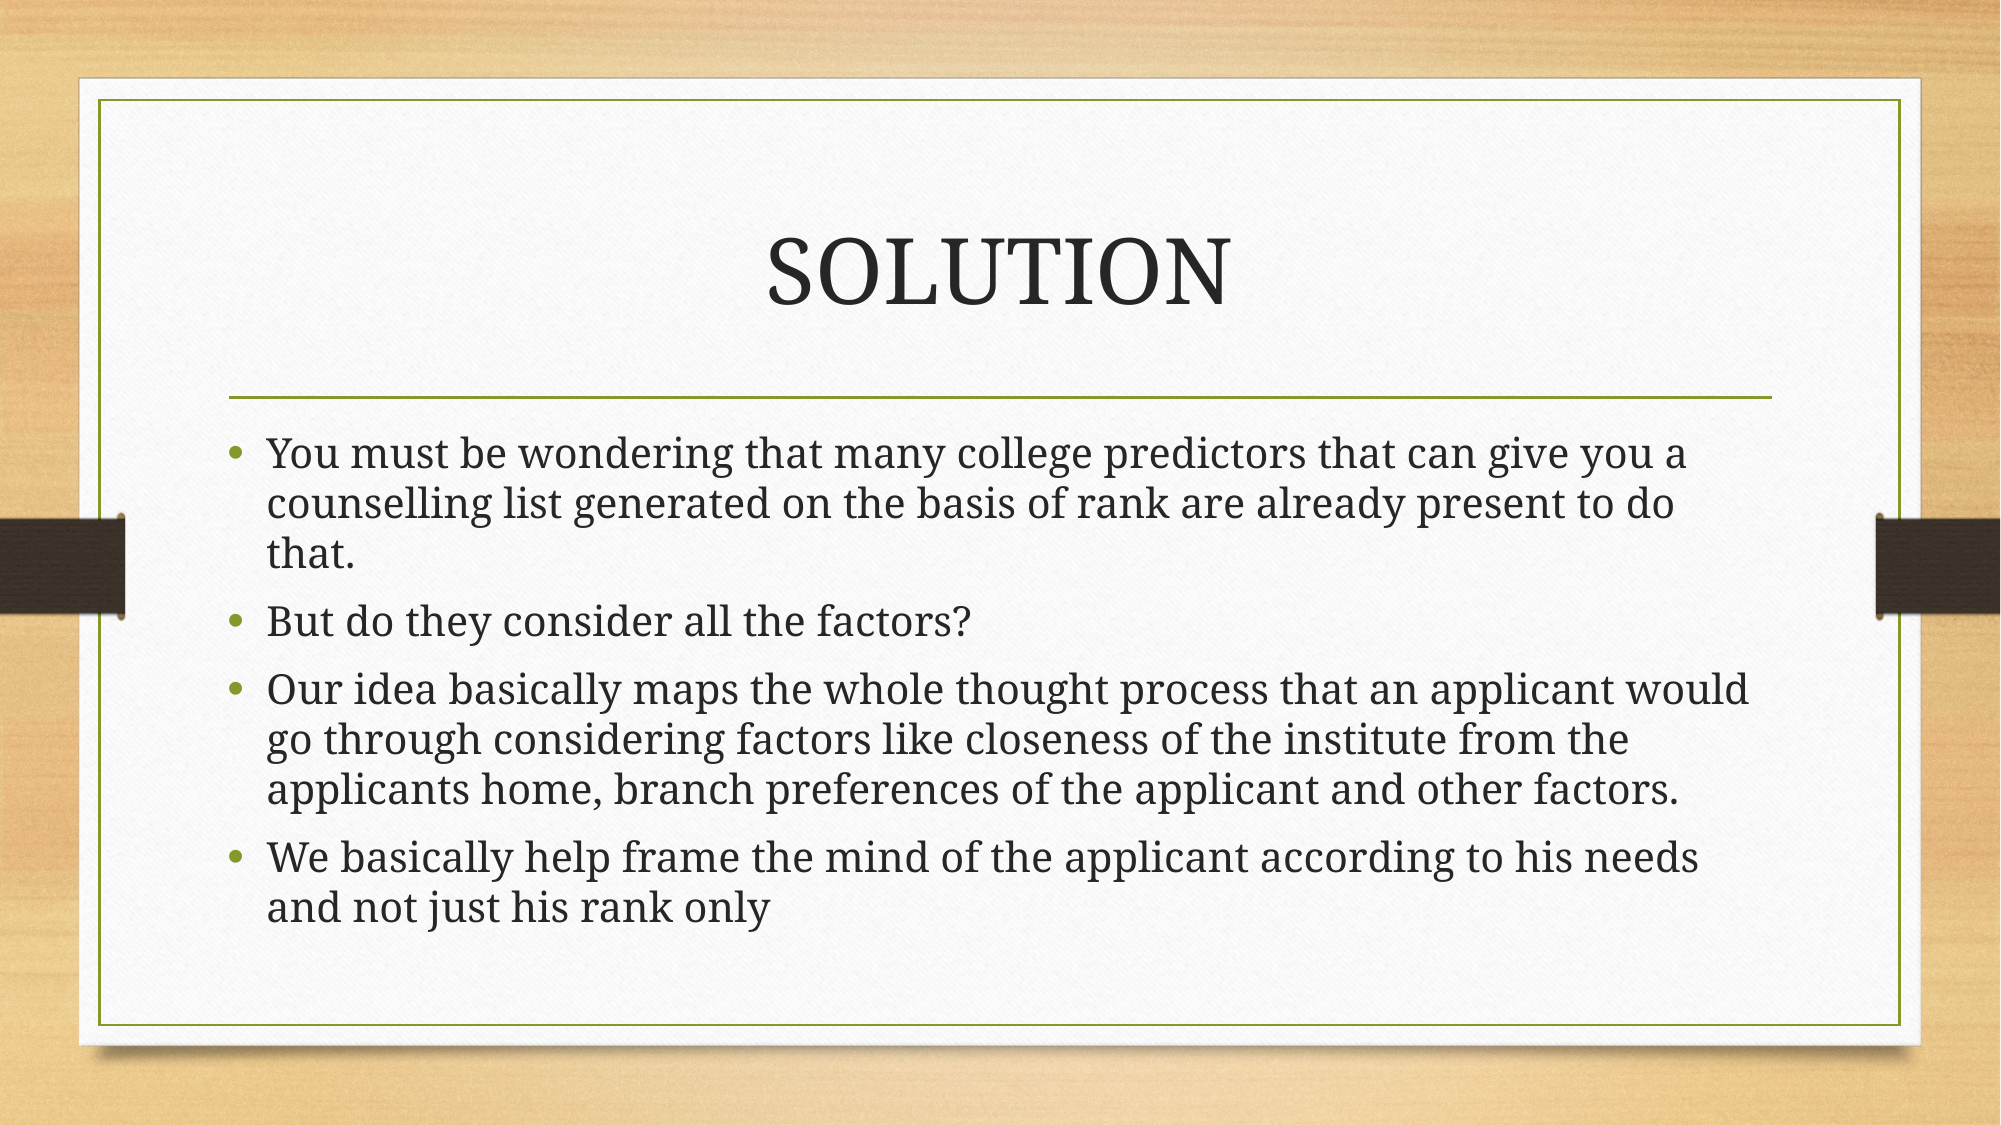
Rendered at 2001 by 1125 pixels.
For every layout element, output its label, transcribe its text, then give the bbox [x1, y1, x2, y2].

list You must be wondering that many college predictors that can give you a counselling list generated on the basis of rank are already present to do that. But do they consider all the factors? Our idea basically maps the whole thought process that an applicant would go through considering factors like closeness of the institute from the applicants home, branch preferences of the applicant and other factors. We basically help frame the mind of the applicant according to his needs and not just his rank only [212, 419, 1788, 964]
picture [0, 0, 2001, 1125]
title SOLUTION [212, 161, 1788, 375]
